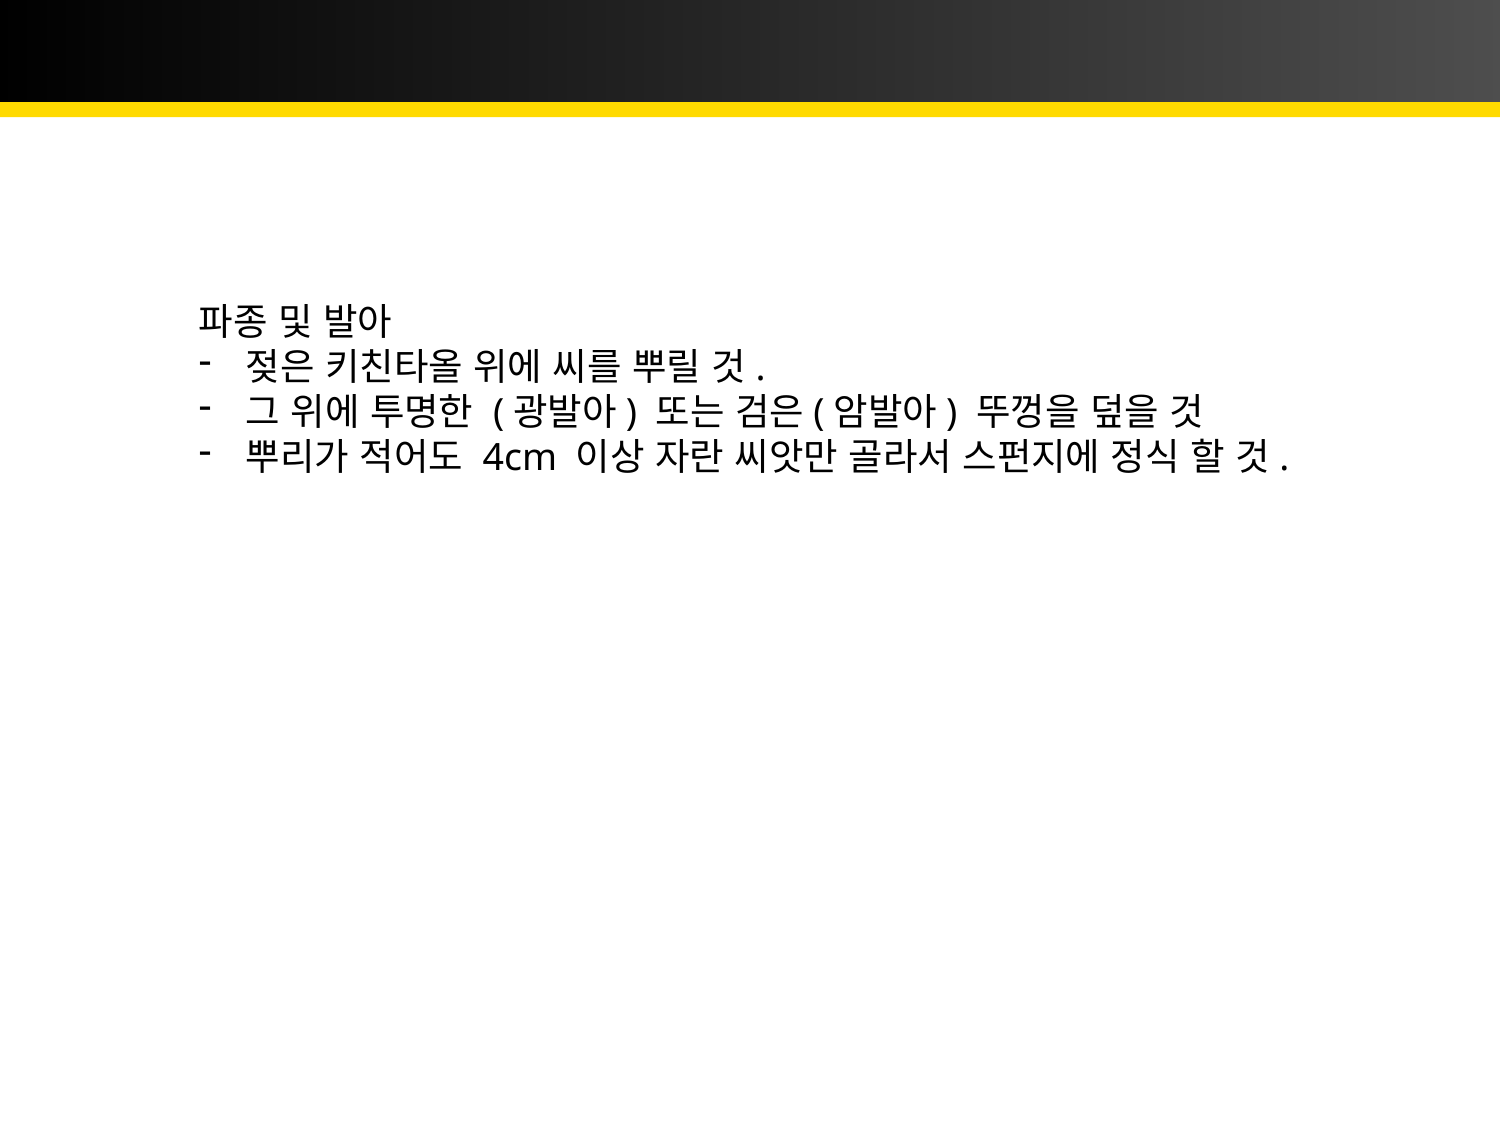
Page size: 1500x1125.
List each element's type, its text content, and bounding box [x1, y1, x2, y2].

text_box 파종 및 발아 젖은 키친타올 위에 씨를 뿌릴 것. 그 위에 투명한 (광발아) 또는 검은(암발아) 뚜껑을 덮을 것 뿌리가 적어도 4cm 이상 자란 씨앗만 골라서 스펀지에 정식 할 것. [184, 290, 1305, 486]
title Sowing [0, 11, 1326, 92]
